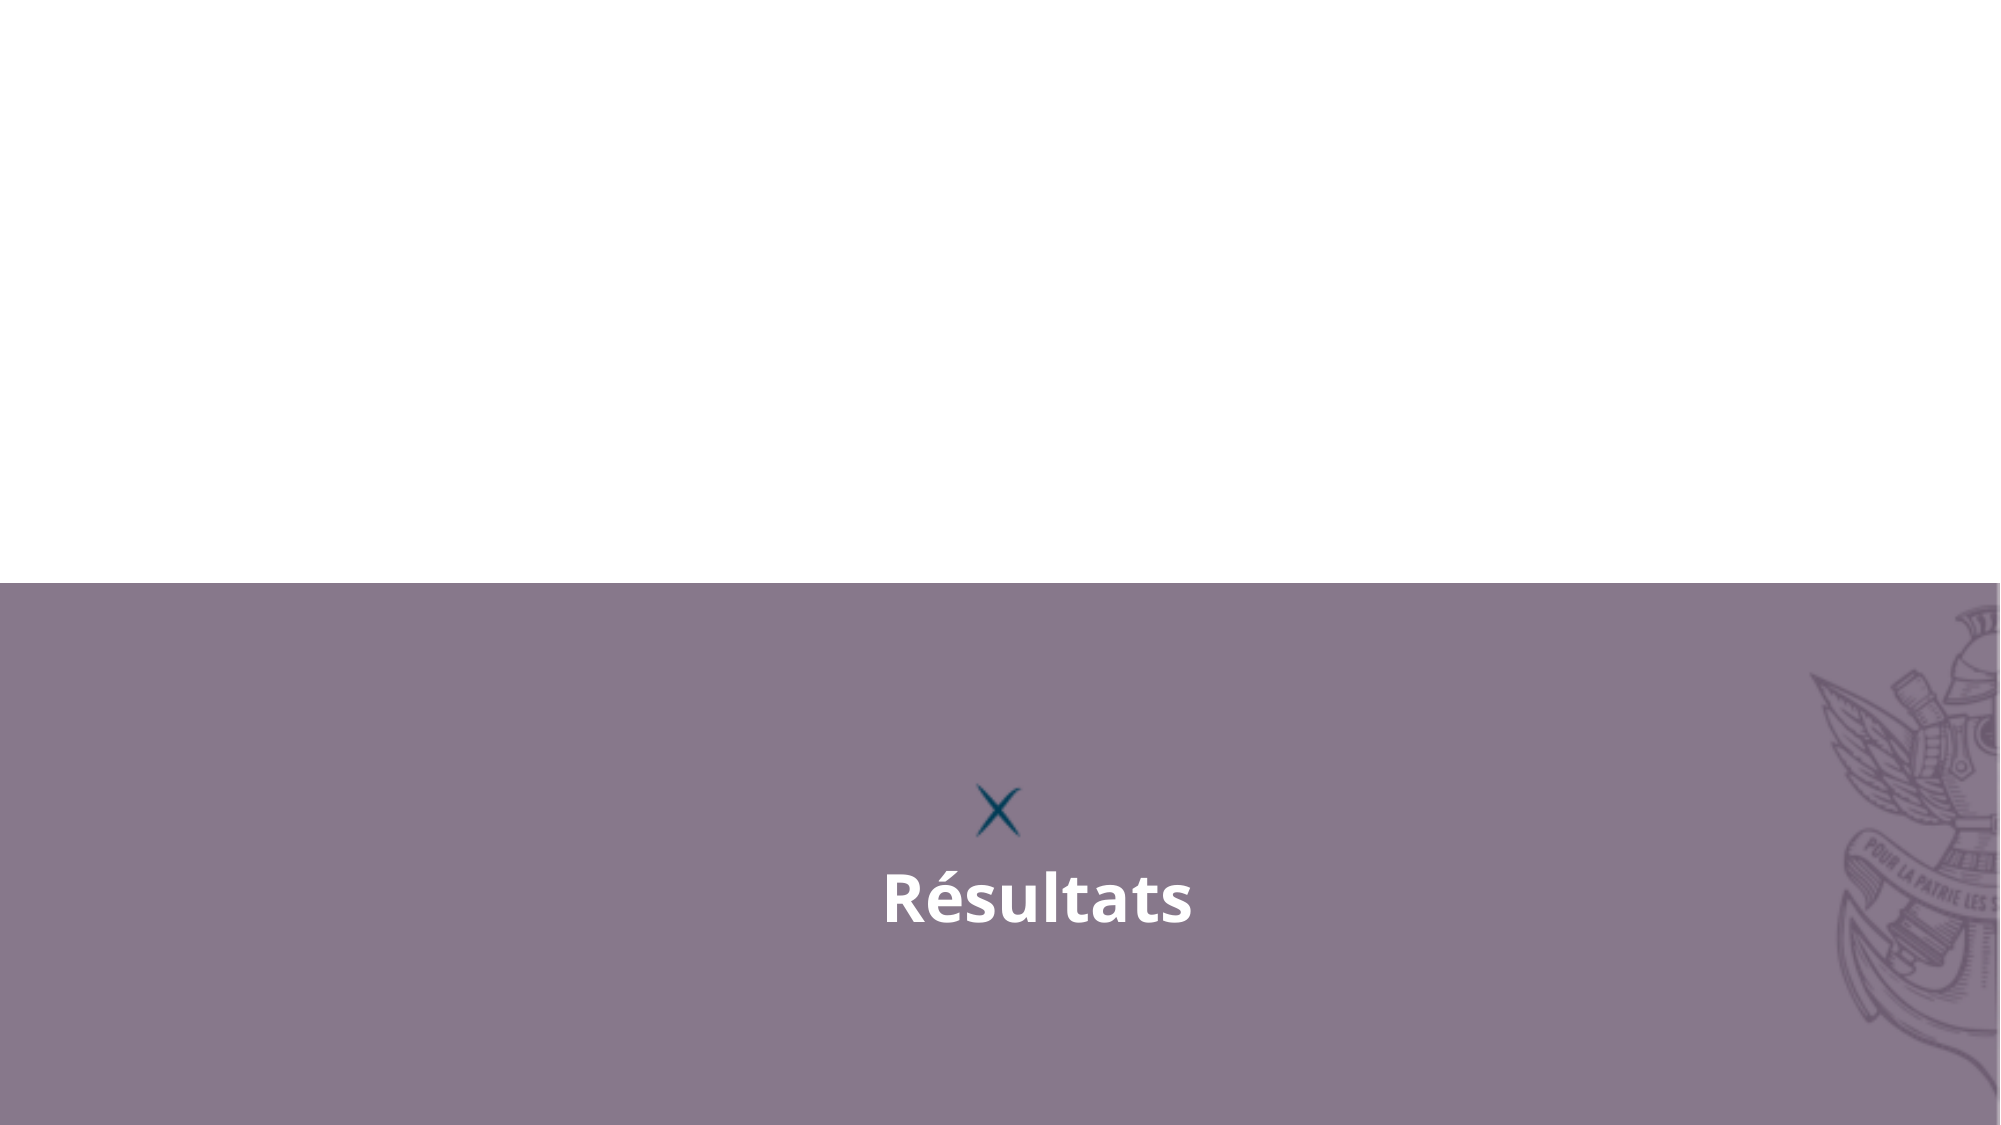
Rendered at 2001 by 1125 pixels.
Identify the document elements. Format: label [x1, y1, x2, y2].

picture [0, 583, 2000, 1125]
